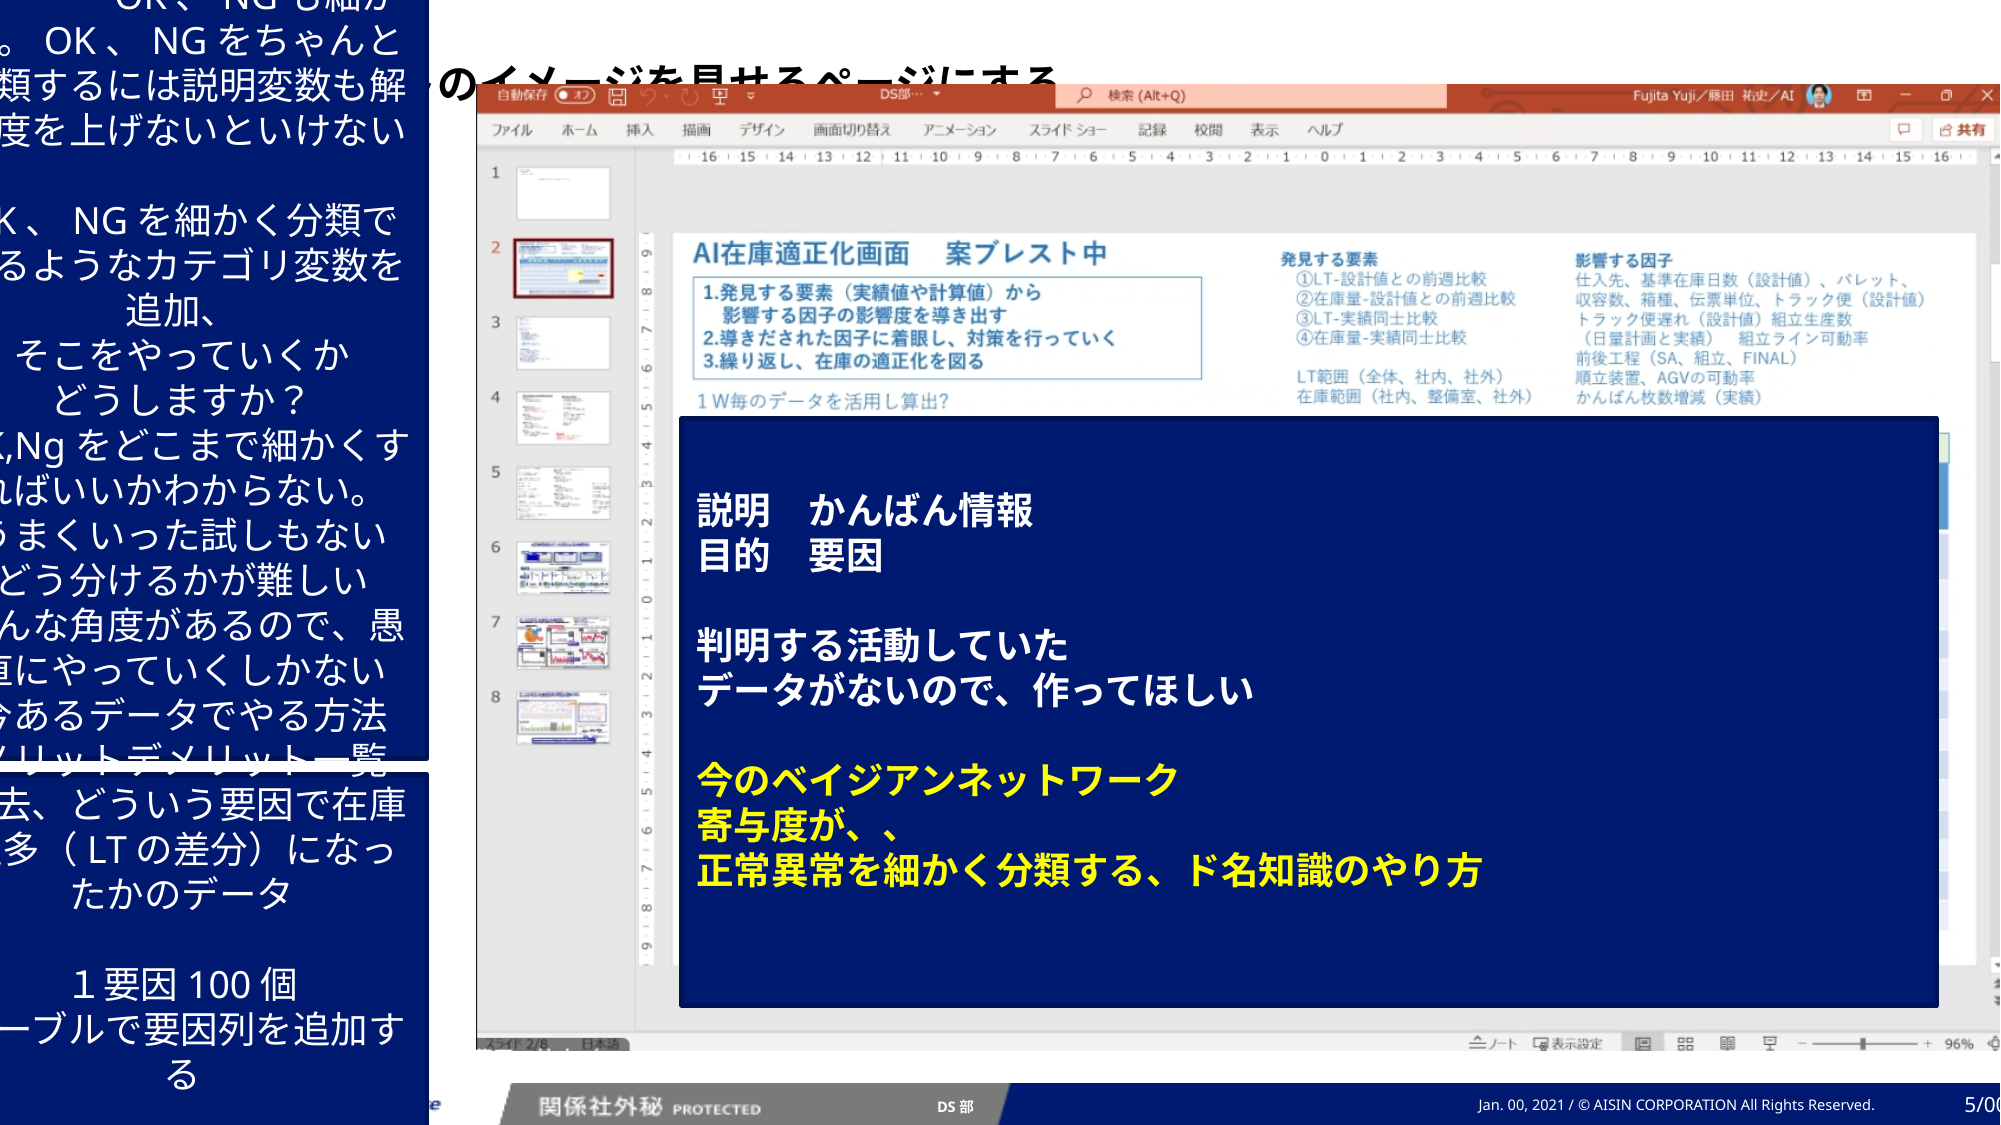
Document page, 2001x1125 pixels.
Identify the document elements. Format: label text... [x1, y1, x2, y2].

list UI、アウトプットのイメージを見せるページにする [429, 50, 1928, 101]
picture [476, 84, 2000, 1051]
text_box 過去、どういう要因で在庫過多（LTの差分）になったかのデータ １要因100個 テーブルで要因列を追加する 仕入先要因で在庫過多になったデータ100個 [0, 772, 429, 1125]
text_box OK、NGも細かい。OK、NGをちゃんと分類するには説明変数も解像度を上げないといけない OK、NGを細かく分類できるようなカテゴリ変数を追加、 そこをやっていくか どうしますか？ OK,Ngをどこまで細かくすればいいかわからない。 うまくいった試しもない どう分けるかが難しい 色んな角度があるので、愚直にやっていくしかない 今あるデータでやる方法 メリットデメリット一覧 [0, 0, 429, 761]
